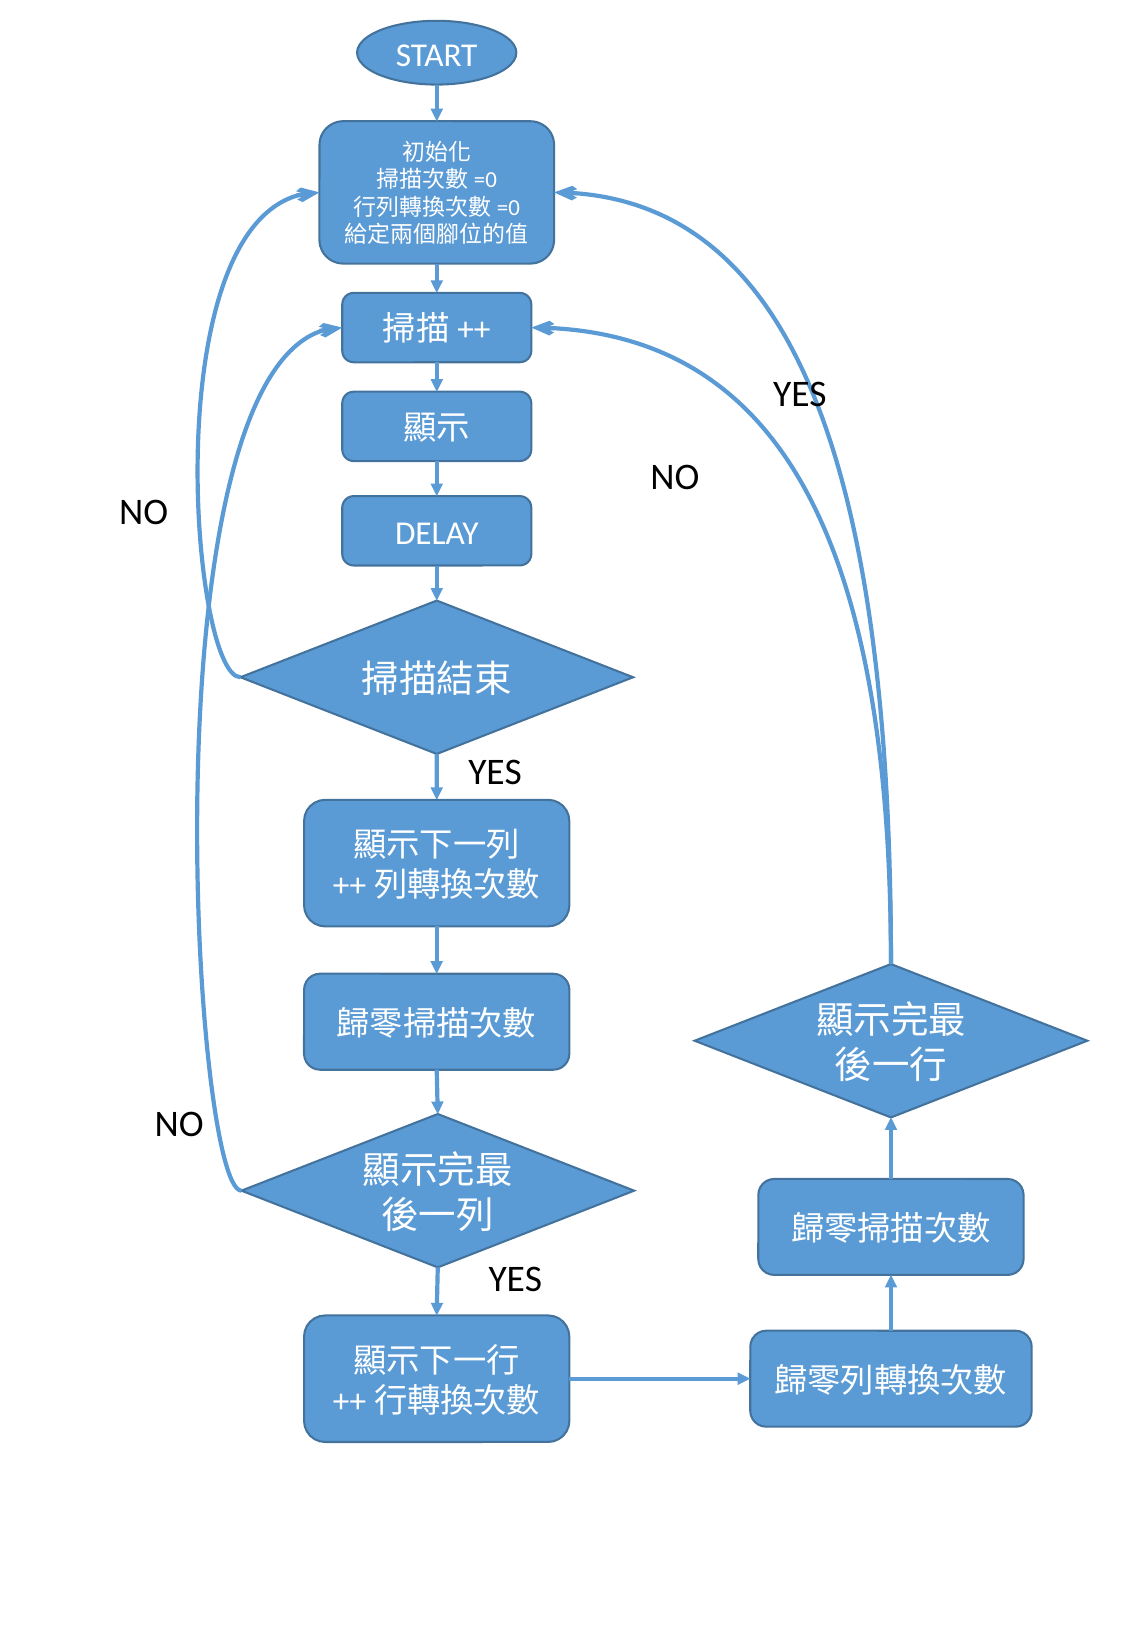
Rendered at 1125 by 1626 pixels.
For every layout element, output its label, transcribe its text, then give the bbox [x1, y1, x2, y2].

text_box NO [104, 479, 185, 539]
text_box 歸零掃描次數 [343, 972, 571, 1071]
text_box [392, 465, 1030, 826]
text_box 歸零掃描次數 [757, 1177, 1025, 1276]
text_box 顯示 [343, 390, 533, 409]
text_box YES [473, 1247, 590, 1307]
text_box NO [139, 1091, 220, 1152]
text_box 歸零列轉換次數 [749, 1329, 1033, 1428]
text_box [336, 409, 1109, 747]
text_box START [356, 19, 518, 86]
text_box 初始化 掃描次數=0 行列轉換次數=0 給定兩個腳位的值 [318, 120, 556, 265]
text_box YES [758, 361, 875, 409]
text_box 顯示下一行 ++行轉換次數 [303, 1314, 571, 1444]
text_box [240, 192, 320, 678]
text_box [241, 327, 343, 1191]
text_box 顯示完最後一行 [691, 964, 1091, 1119]
text_box 掃描++ [341, 291, 533, 364]
text_box 顯示下一列 ++列轉換次數 [343, 798, 571, 928]
text_box 顯示完最後一列 [242, 1113, 637, 1268]
